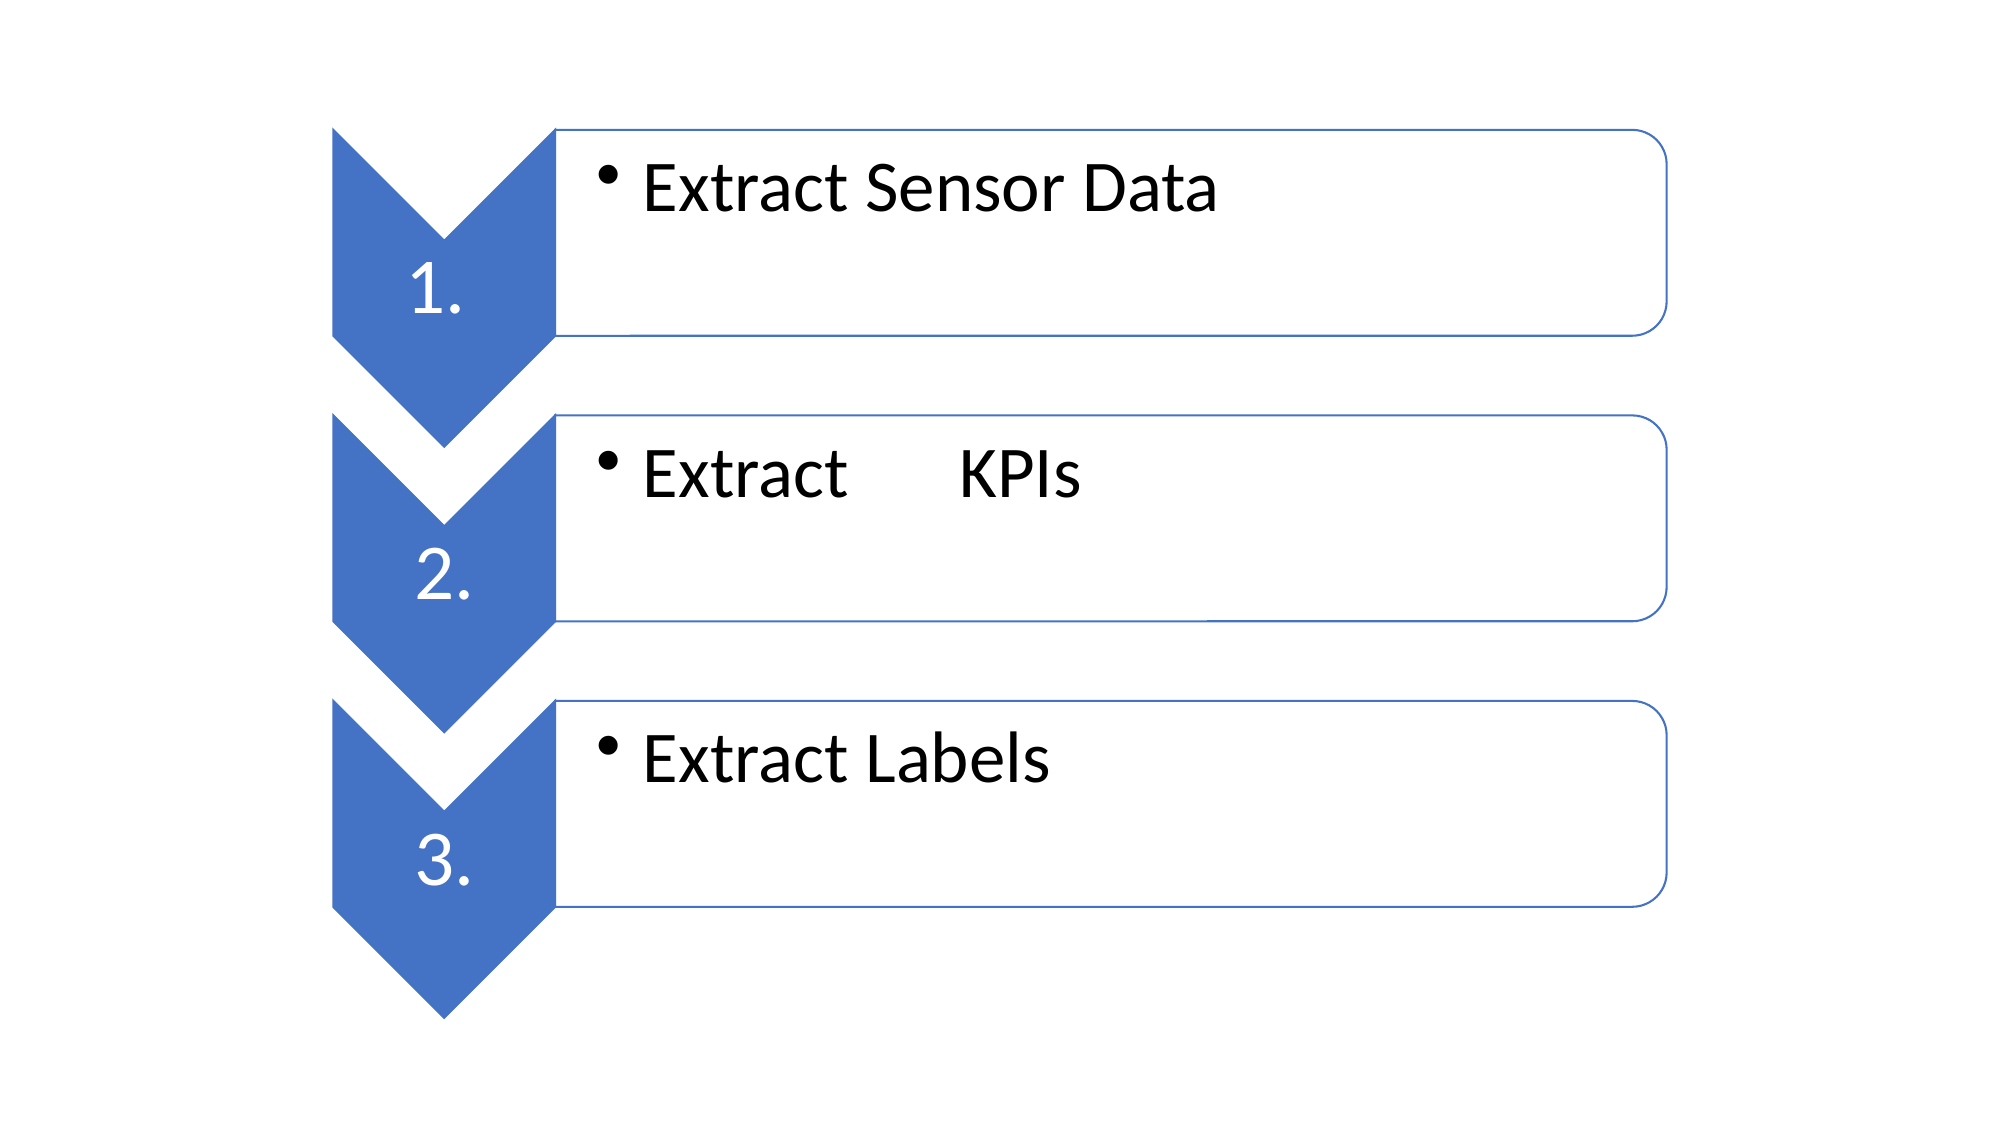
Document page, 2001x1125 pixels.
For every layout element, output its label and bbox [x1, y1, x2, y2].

text_box [333, 129, 1667, 1019]
